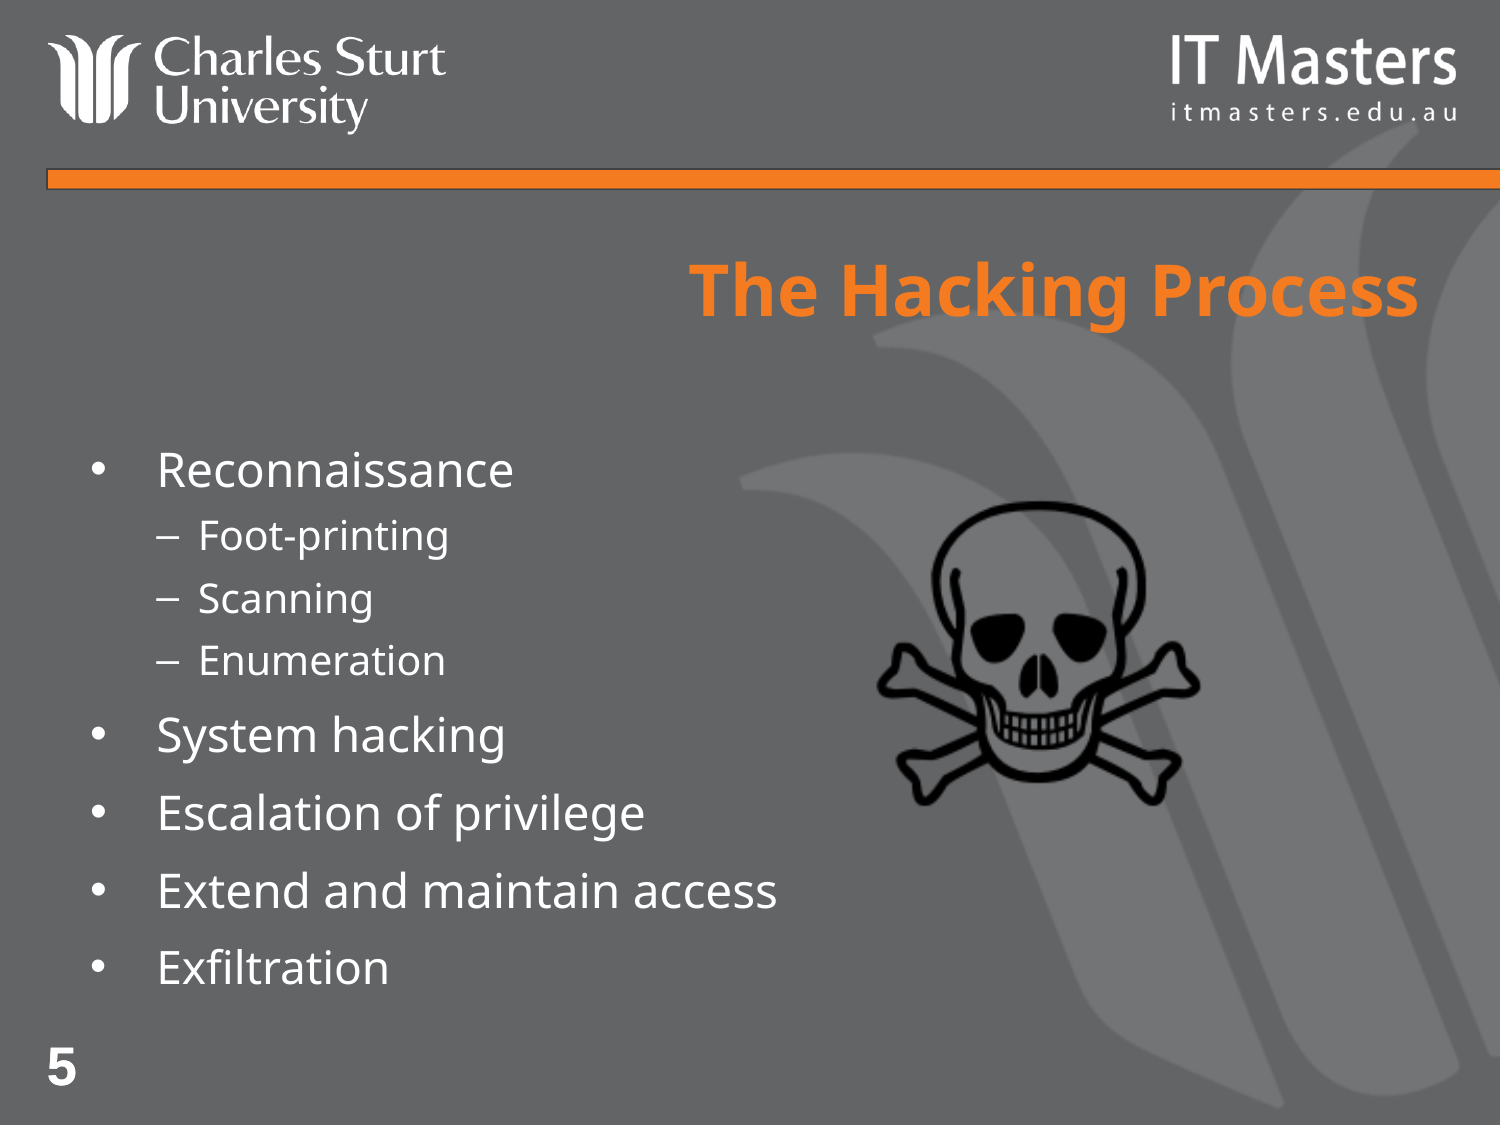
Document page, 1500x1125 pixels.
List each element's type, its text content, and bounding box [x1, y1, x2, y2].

list Reconnaissance Foot-printing Scanning Enumeration System hacking Escalation of privilege Extend and maintain access Exfiltration [75, 420, 1425, 1005]
picture [0, 0, 1500, 1125]
title The Hacking Process [76, 219, 1435, 339]
